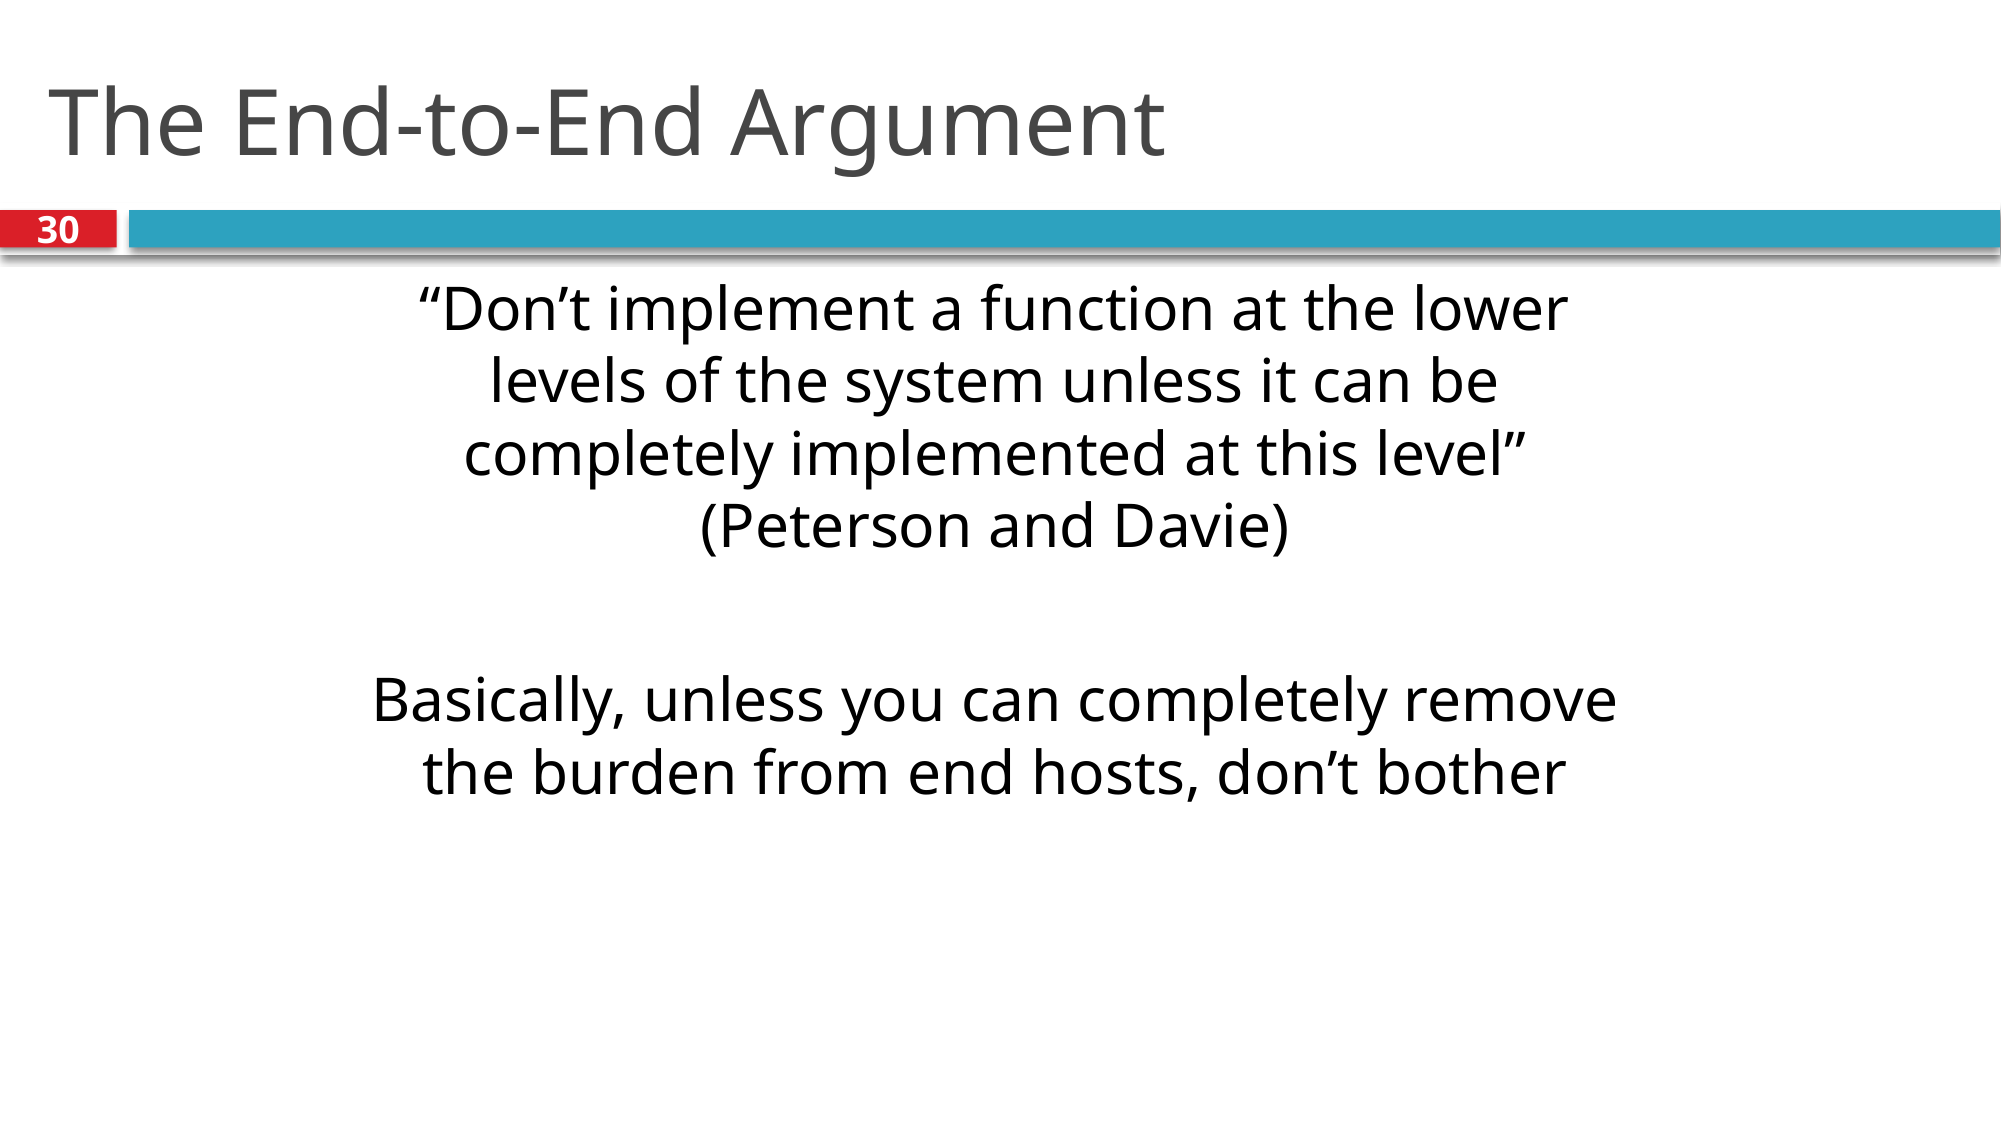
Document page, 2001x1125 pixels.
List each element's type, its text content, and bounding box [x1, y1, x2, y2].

list “Don’t implement a function at the lower levels of the system unless it can be completely implemented at this level” (Peterson and Davie) Basically, unless you can completely remove the burden from end hosts, don’t bother [346, 262, 1644, 1100]
slide_number 30 [0, 206, 117, 257]
title The End-to-End Argument [33, 37, 1967, 200]
